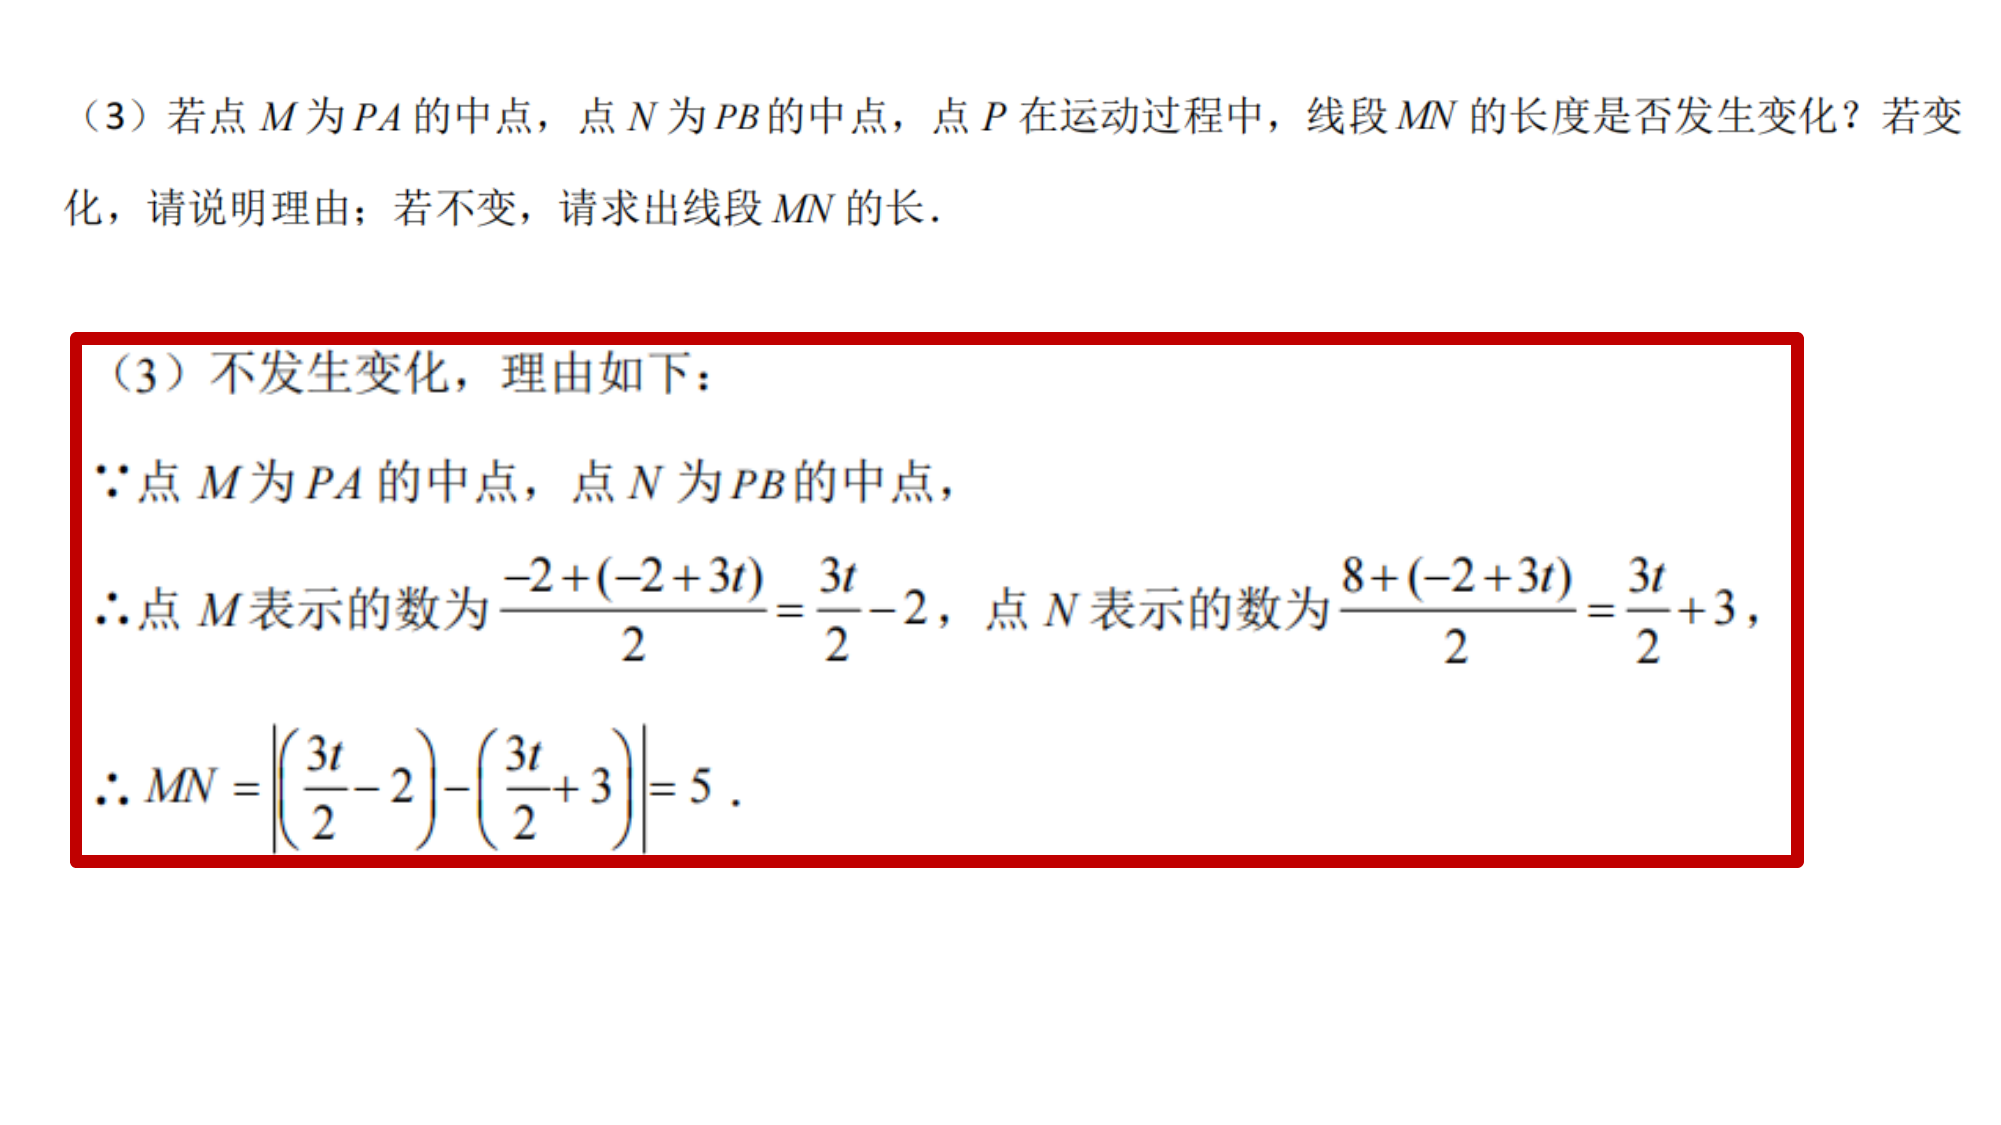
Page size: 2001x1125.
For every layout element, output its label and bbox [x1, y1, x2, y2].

picture [54, 80, 1980, 248]
picture [81, 344, 1792, 856]
